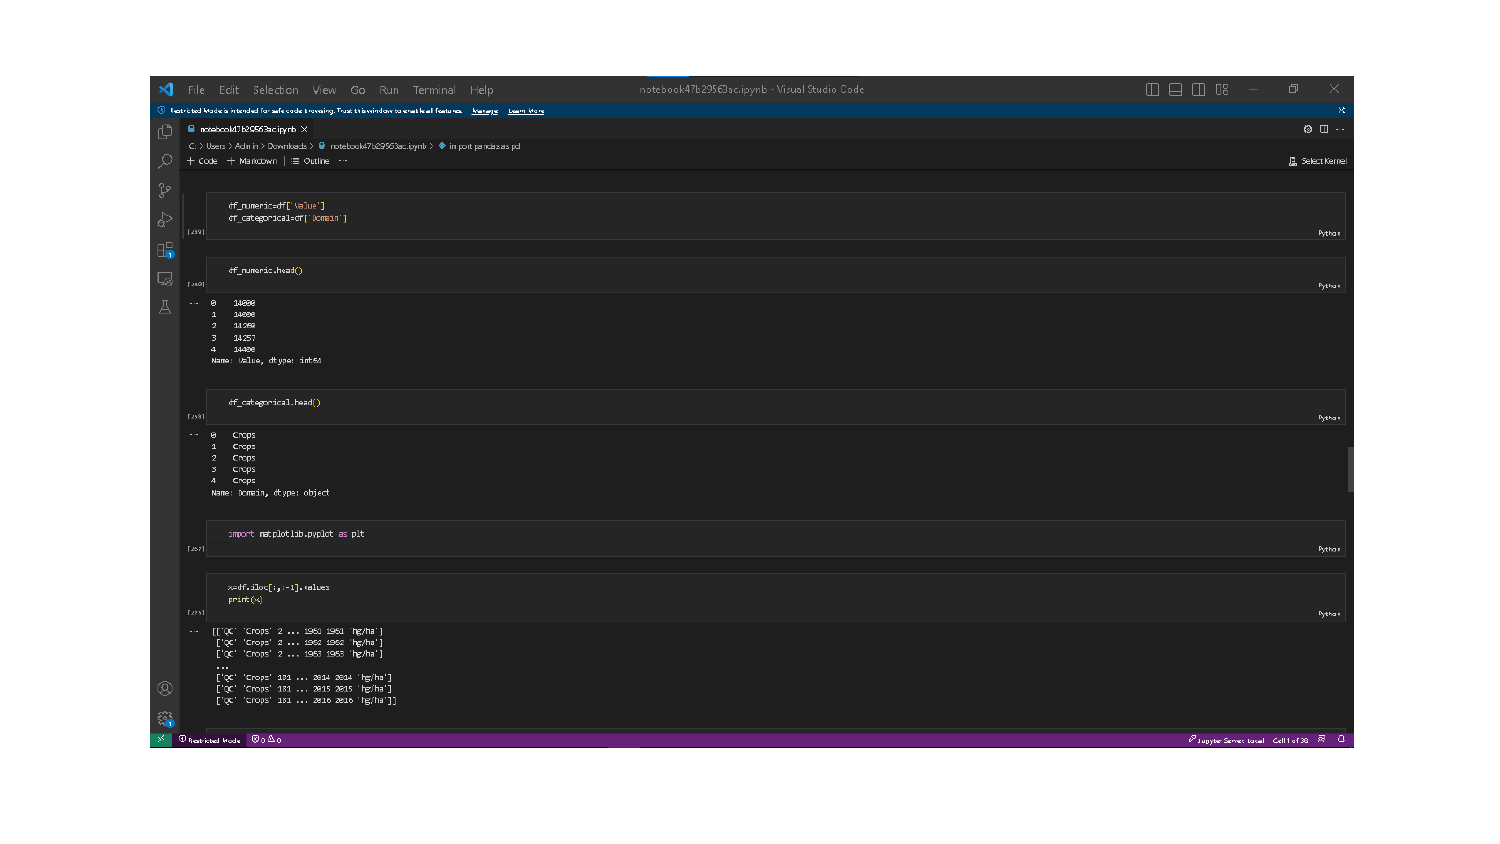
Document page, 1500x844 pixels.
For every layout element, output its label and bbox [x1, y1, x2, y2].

picture [149, 76, 1355, 749]
